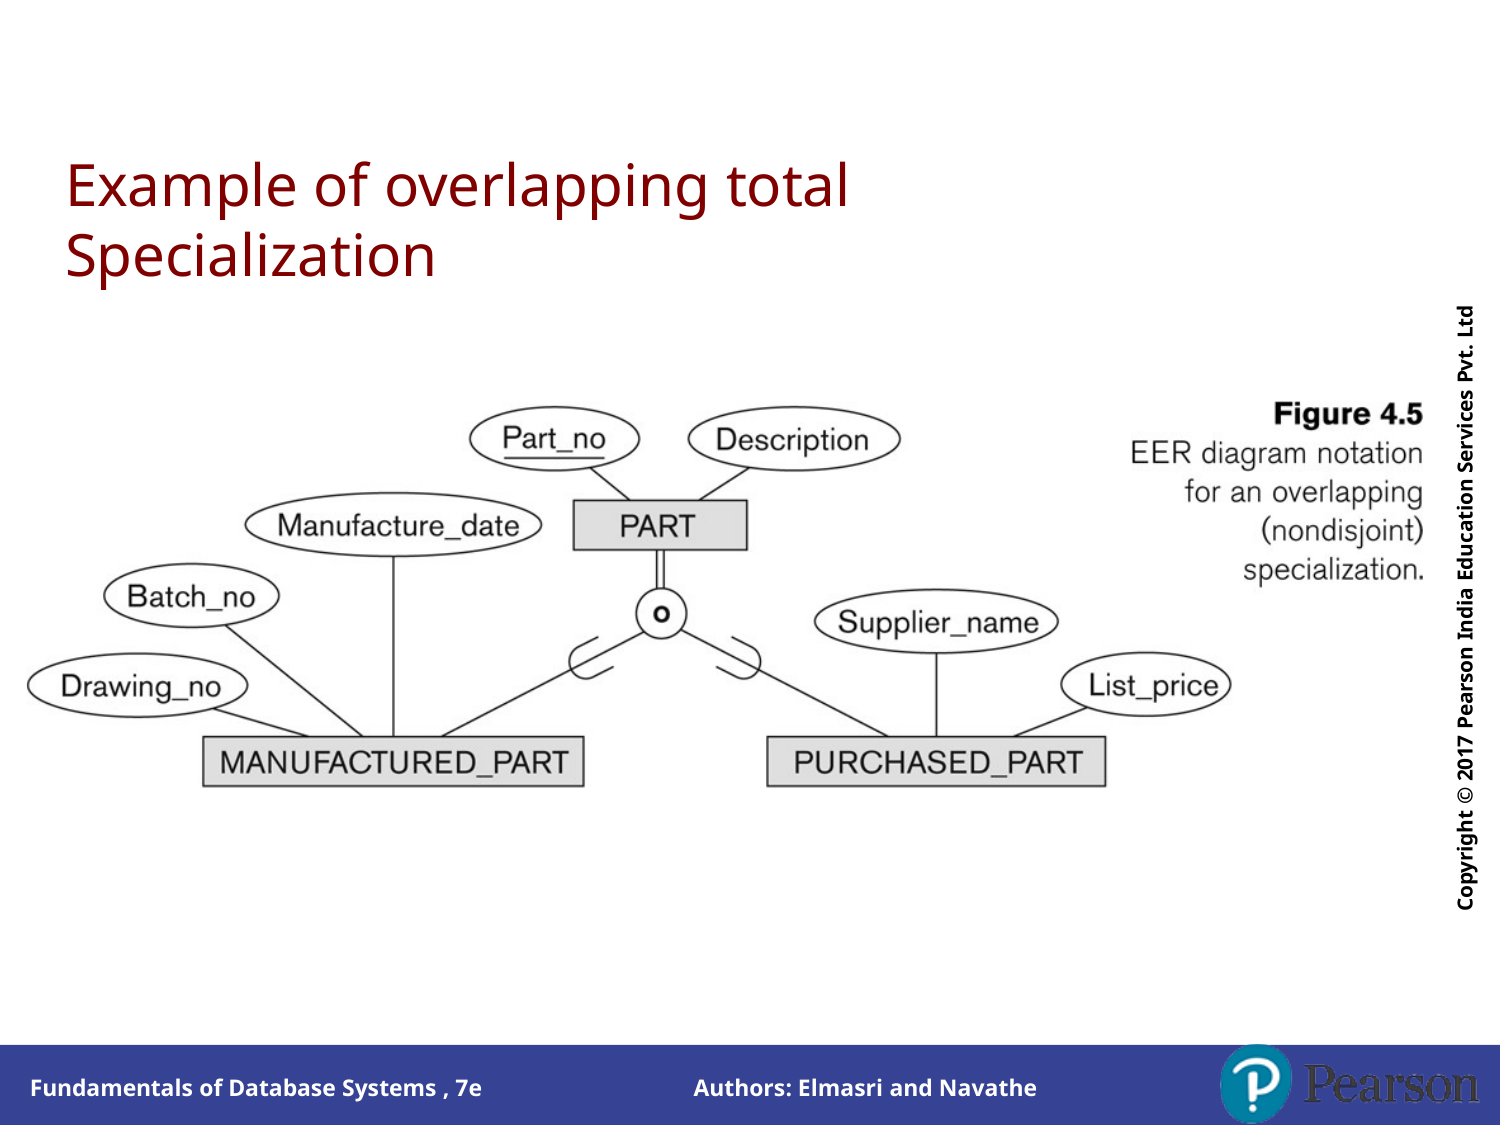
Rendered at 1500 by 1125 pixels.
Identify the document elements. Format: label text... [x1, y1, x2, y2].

title Example of overlapping total Specialization [62, 146, 1181, 337]
picture [1233, 1057, 1280, 1102]
text_box Copyright © 2017 Pearson India Education Services Pvt. Ltd [1451, 204, 1482, 913]
slide_number Fundamentals of Database Systems , 7e [27, 1071, 547, 1125]
picture [1220, 1044, 1480, 1124]
footer Authors: Elmasri and Navathe [691, 1070, 1081, 1125]
picture [26, 401, 1423, 788]
picture [1249, 1105, 1257, 1112]
